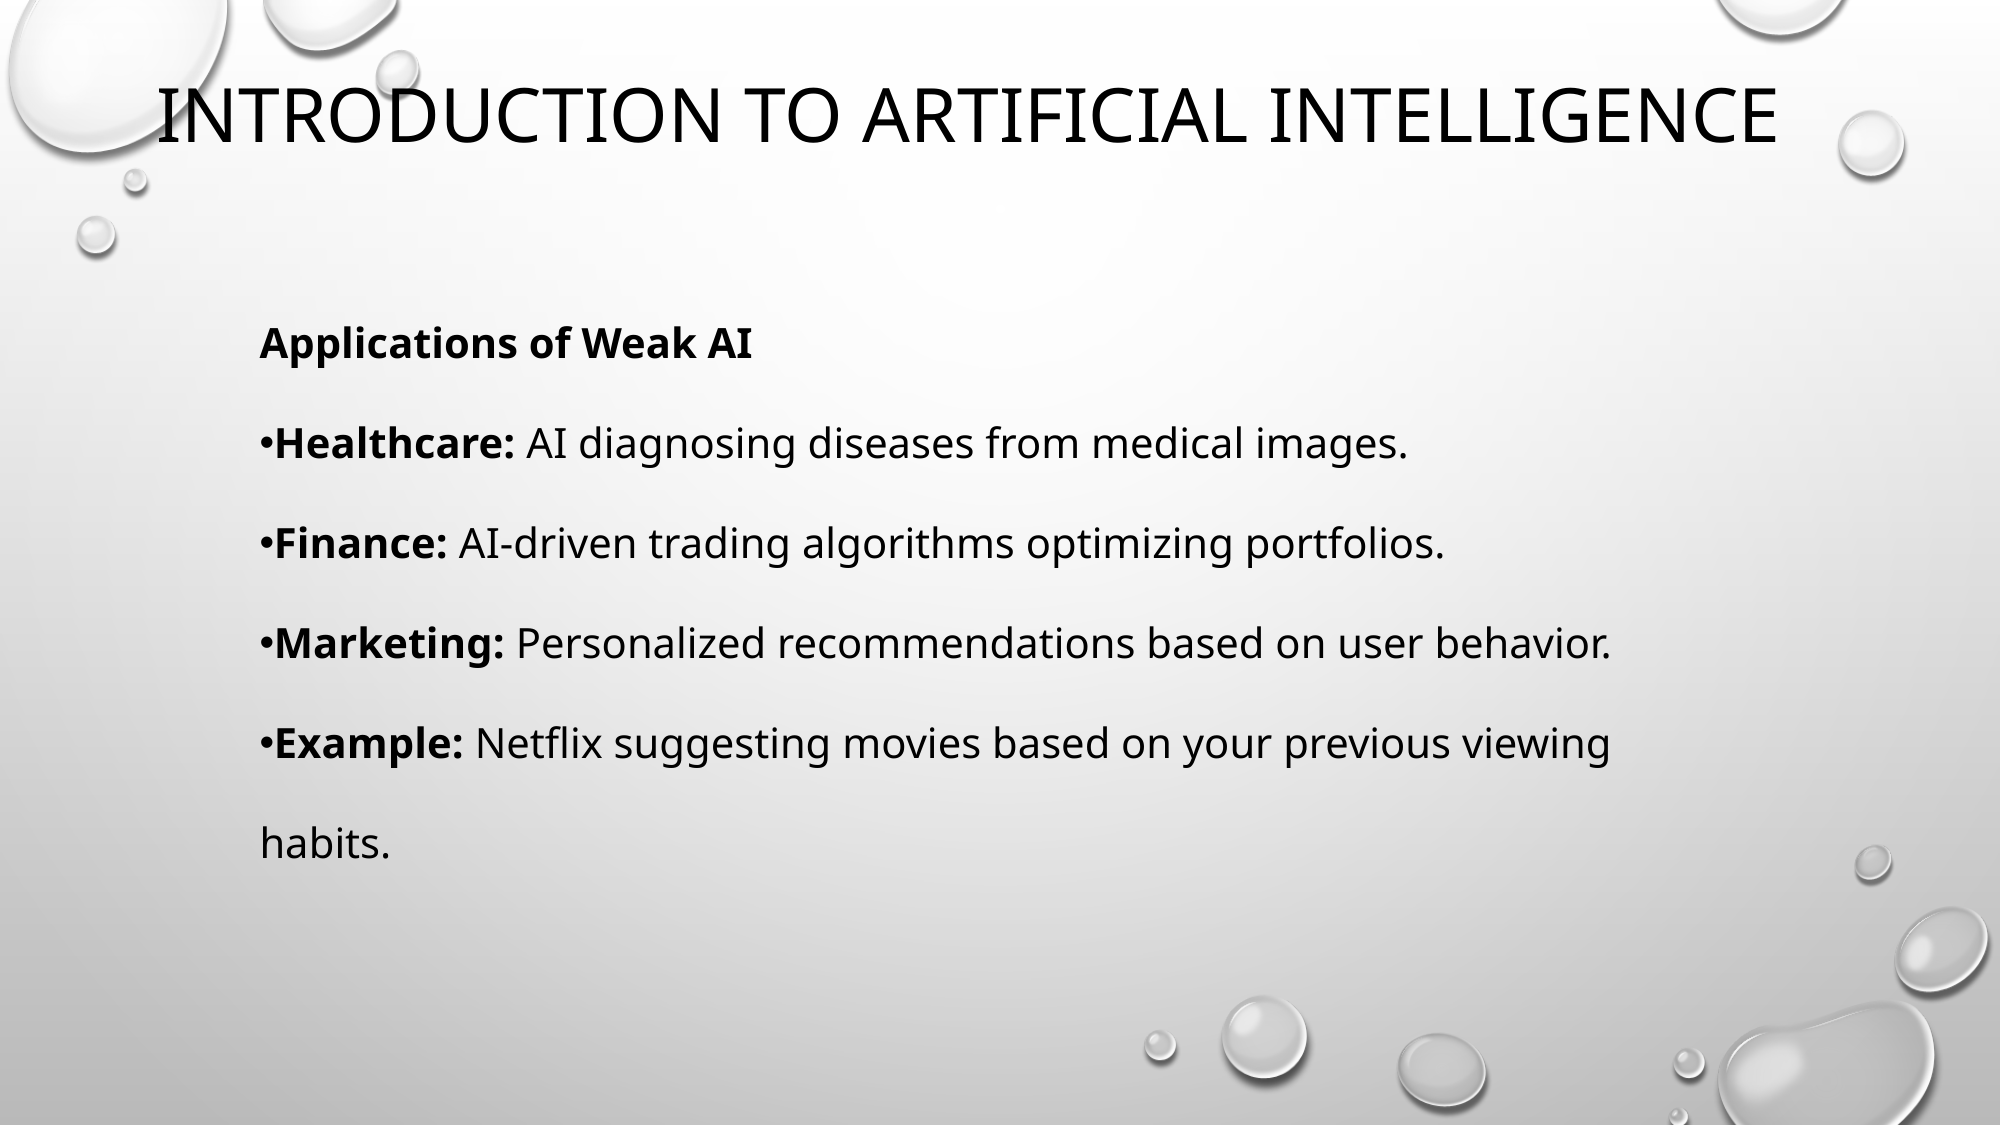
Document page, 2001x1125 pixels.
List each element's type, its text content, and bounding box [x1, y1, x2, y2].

picture [0, 0, 2000, 1125]
text_box Applications of Weak AI Healthcare: AI diagnosing diseases from medical images. Finance: AI-driven trading algorithms optimizing portfolios. Marketing: Personalized recommendations based on user behavior. Example: Netflix suggesting movies based on your previous viewing habits. [244, 259, 1693, 875]
title Introduction to artificial intelligence [118, 31, 1820, 206]
